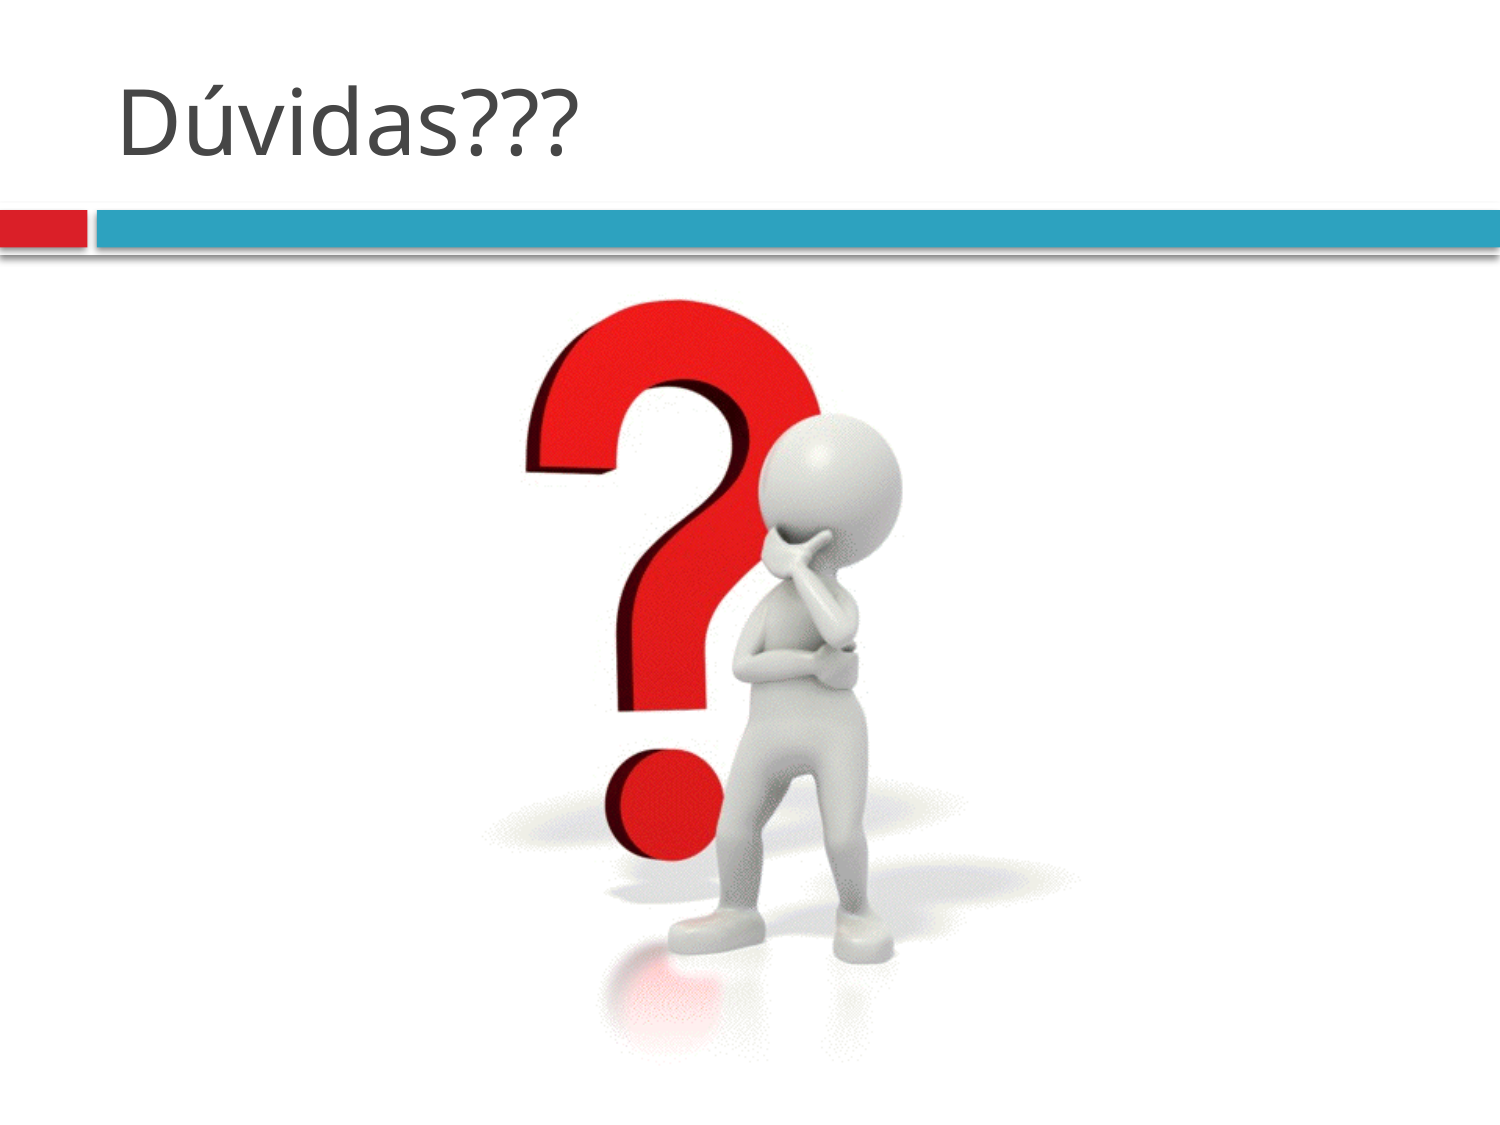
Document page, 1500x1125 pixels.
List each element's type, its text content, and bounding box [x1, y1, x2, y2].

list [443, 287, 1129, 1070]
title Dúvidas??? [100, 37, 1471, 200]
